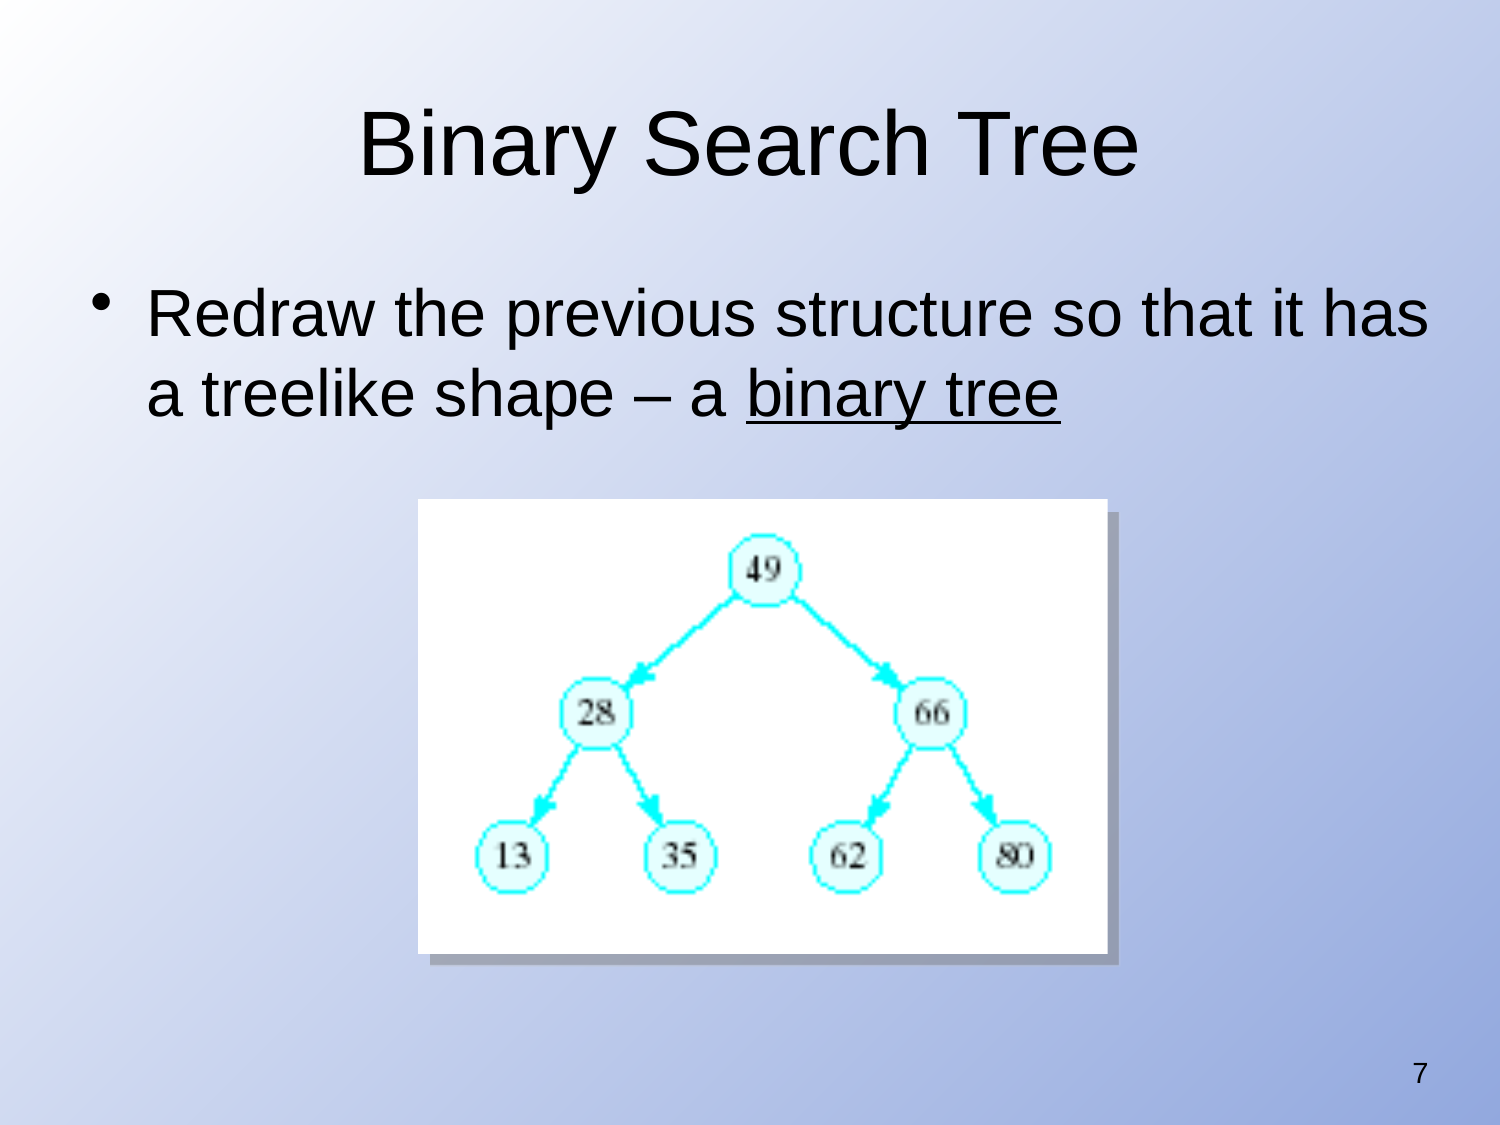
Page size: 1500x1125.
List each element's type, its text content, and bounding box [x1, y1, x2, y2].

list Redraw the previous structure so that it has a treelike shape – a binary tree [75, 262, 1500, 1041]
title Binary Search Tree [75, 45, 1425, 233]
slide_number 7 [1093, 1046, 1444, 1125]
picture [418, 499, 1108, 954]
